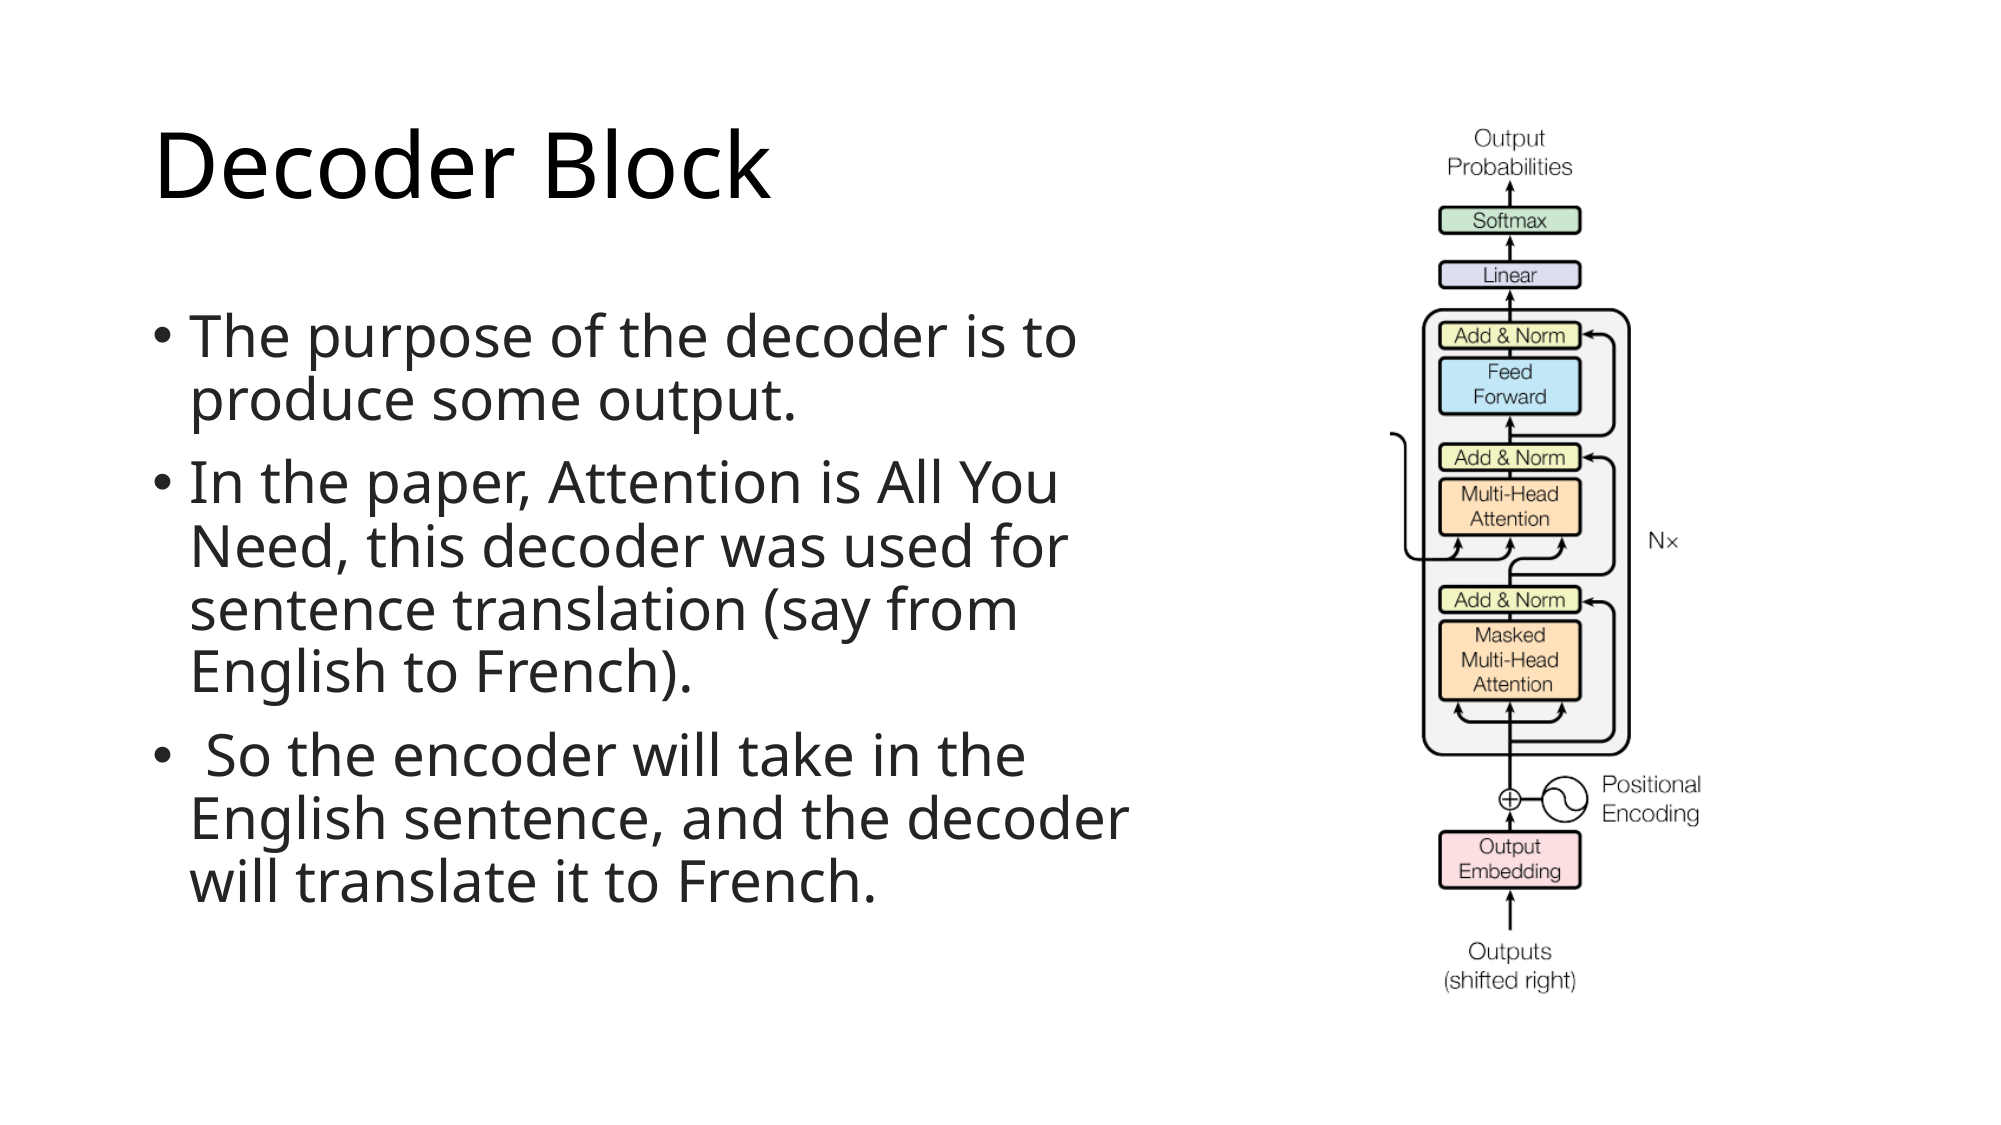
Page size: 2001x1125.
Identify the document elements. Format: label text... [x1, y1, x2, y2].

picture [1390, 121, 1716, 1004]
list The purpose of the decoder is to produce some output. In the paper, Attention is All You Need, this decoder was used for sentence translation (say from English to French). So the encoder will take in the English sentence, and the decoder will translate it to French. [137, 299, 1244, 1014]
title Decoder Block [137, 59, 1863, 278]
